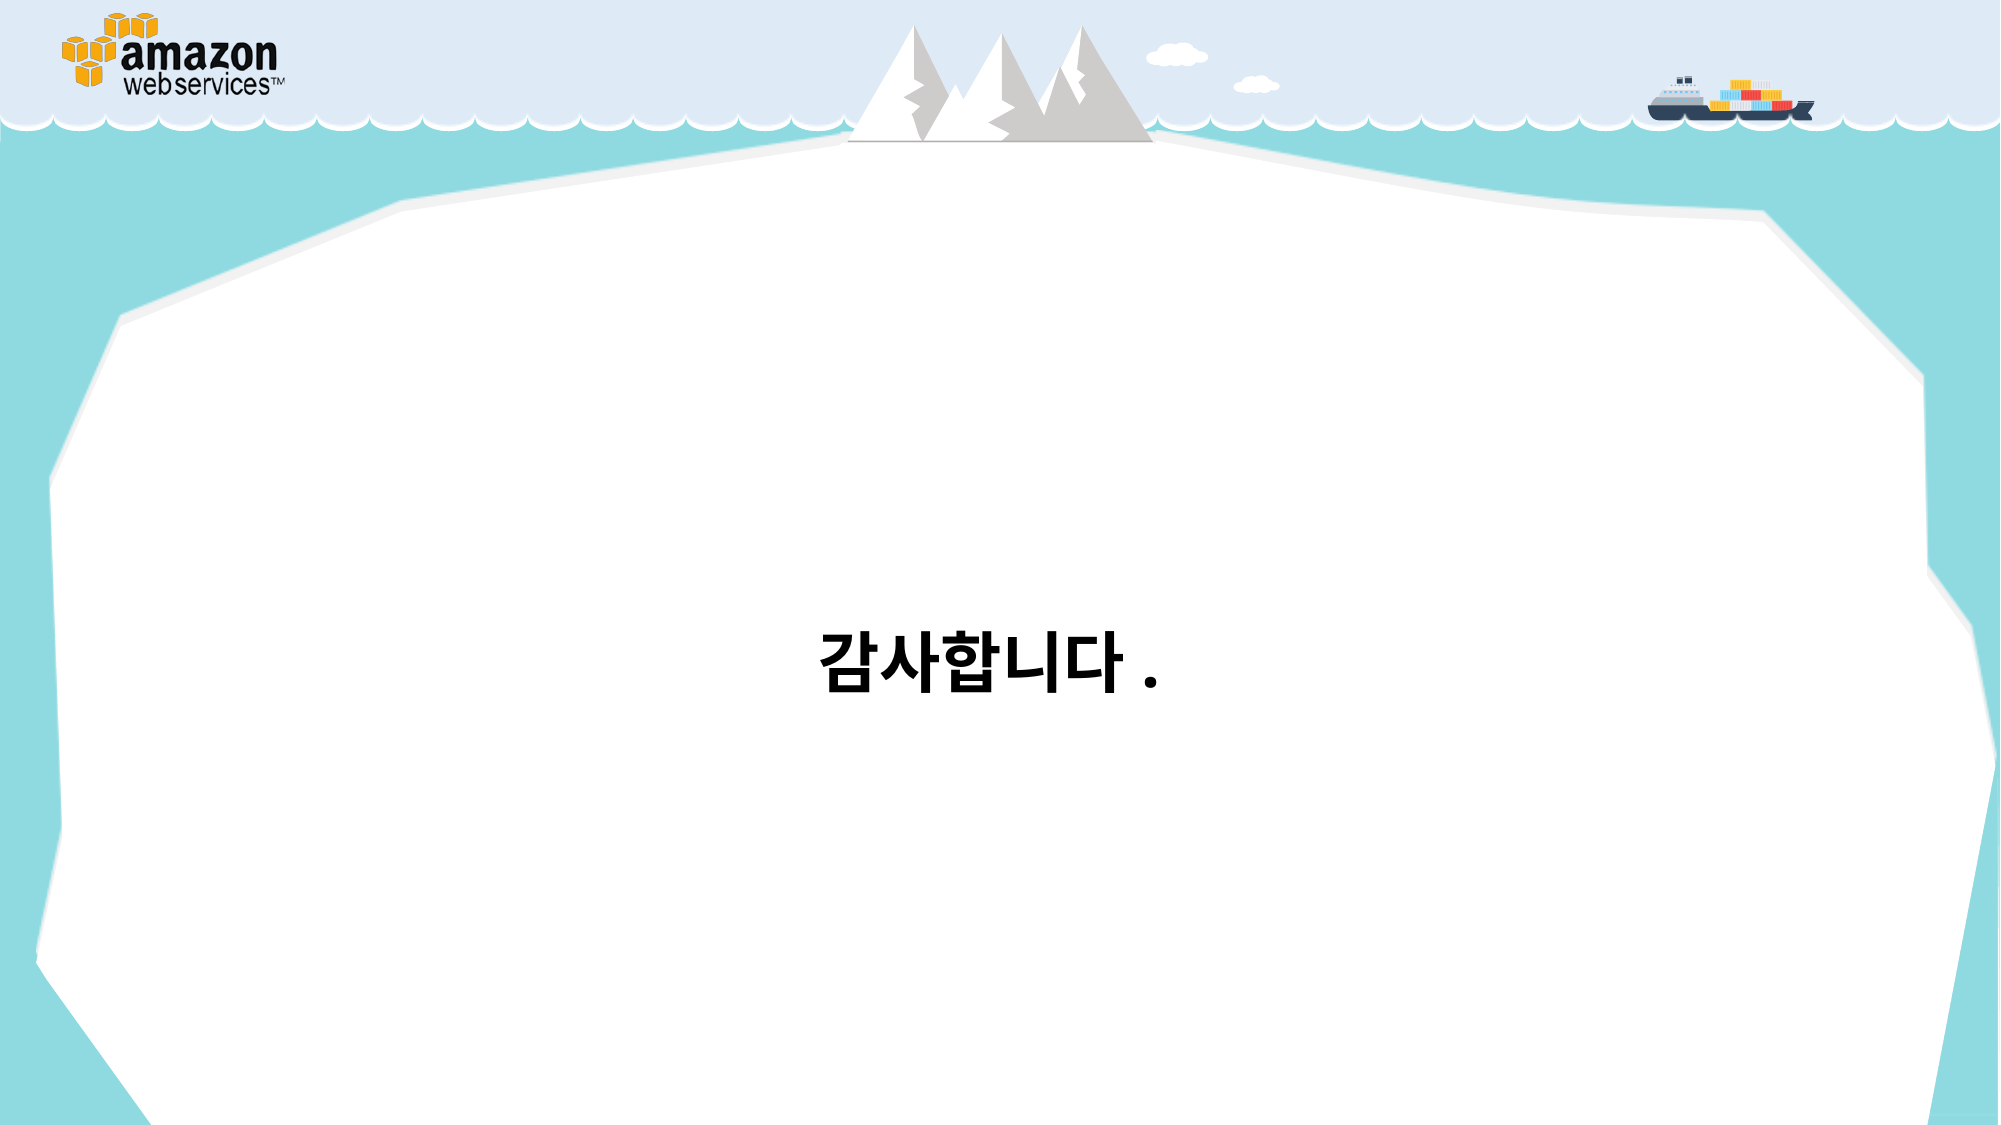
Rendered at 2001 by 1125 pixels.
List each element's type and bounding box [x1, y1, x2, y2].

text_box [847, 24, 1153, 143]
text_box [1647, 76, 1815, 117]
text_box [1153, 42, 1209, 67]
picture [43, 0, 301, 130]
text_box [0, 117, 2000, 1125]
text_box [1233, 75, 1280, 94]
